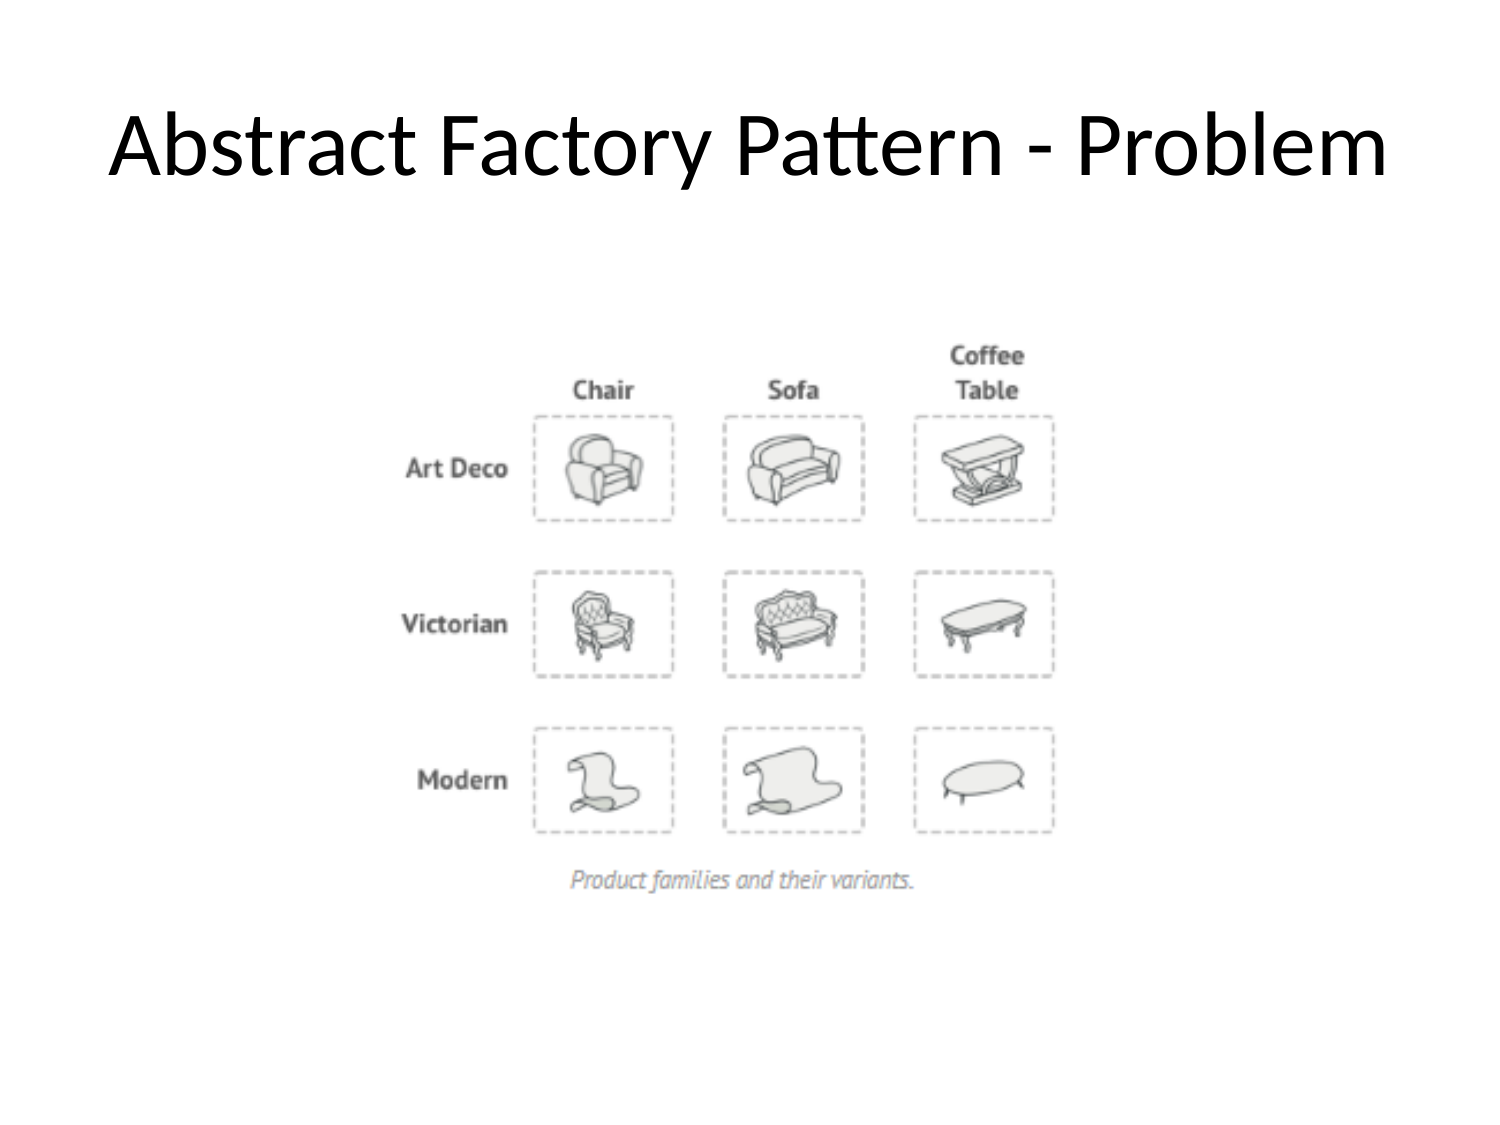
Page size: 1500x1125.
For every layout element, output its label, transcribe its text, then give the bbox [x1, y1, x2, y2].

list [287, 312, 1176, 924]
title Abstract Factory Pattern - Problem [75, 45, 1425, 233]
